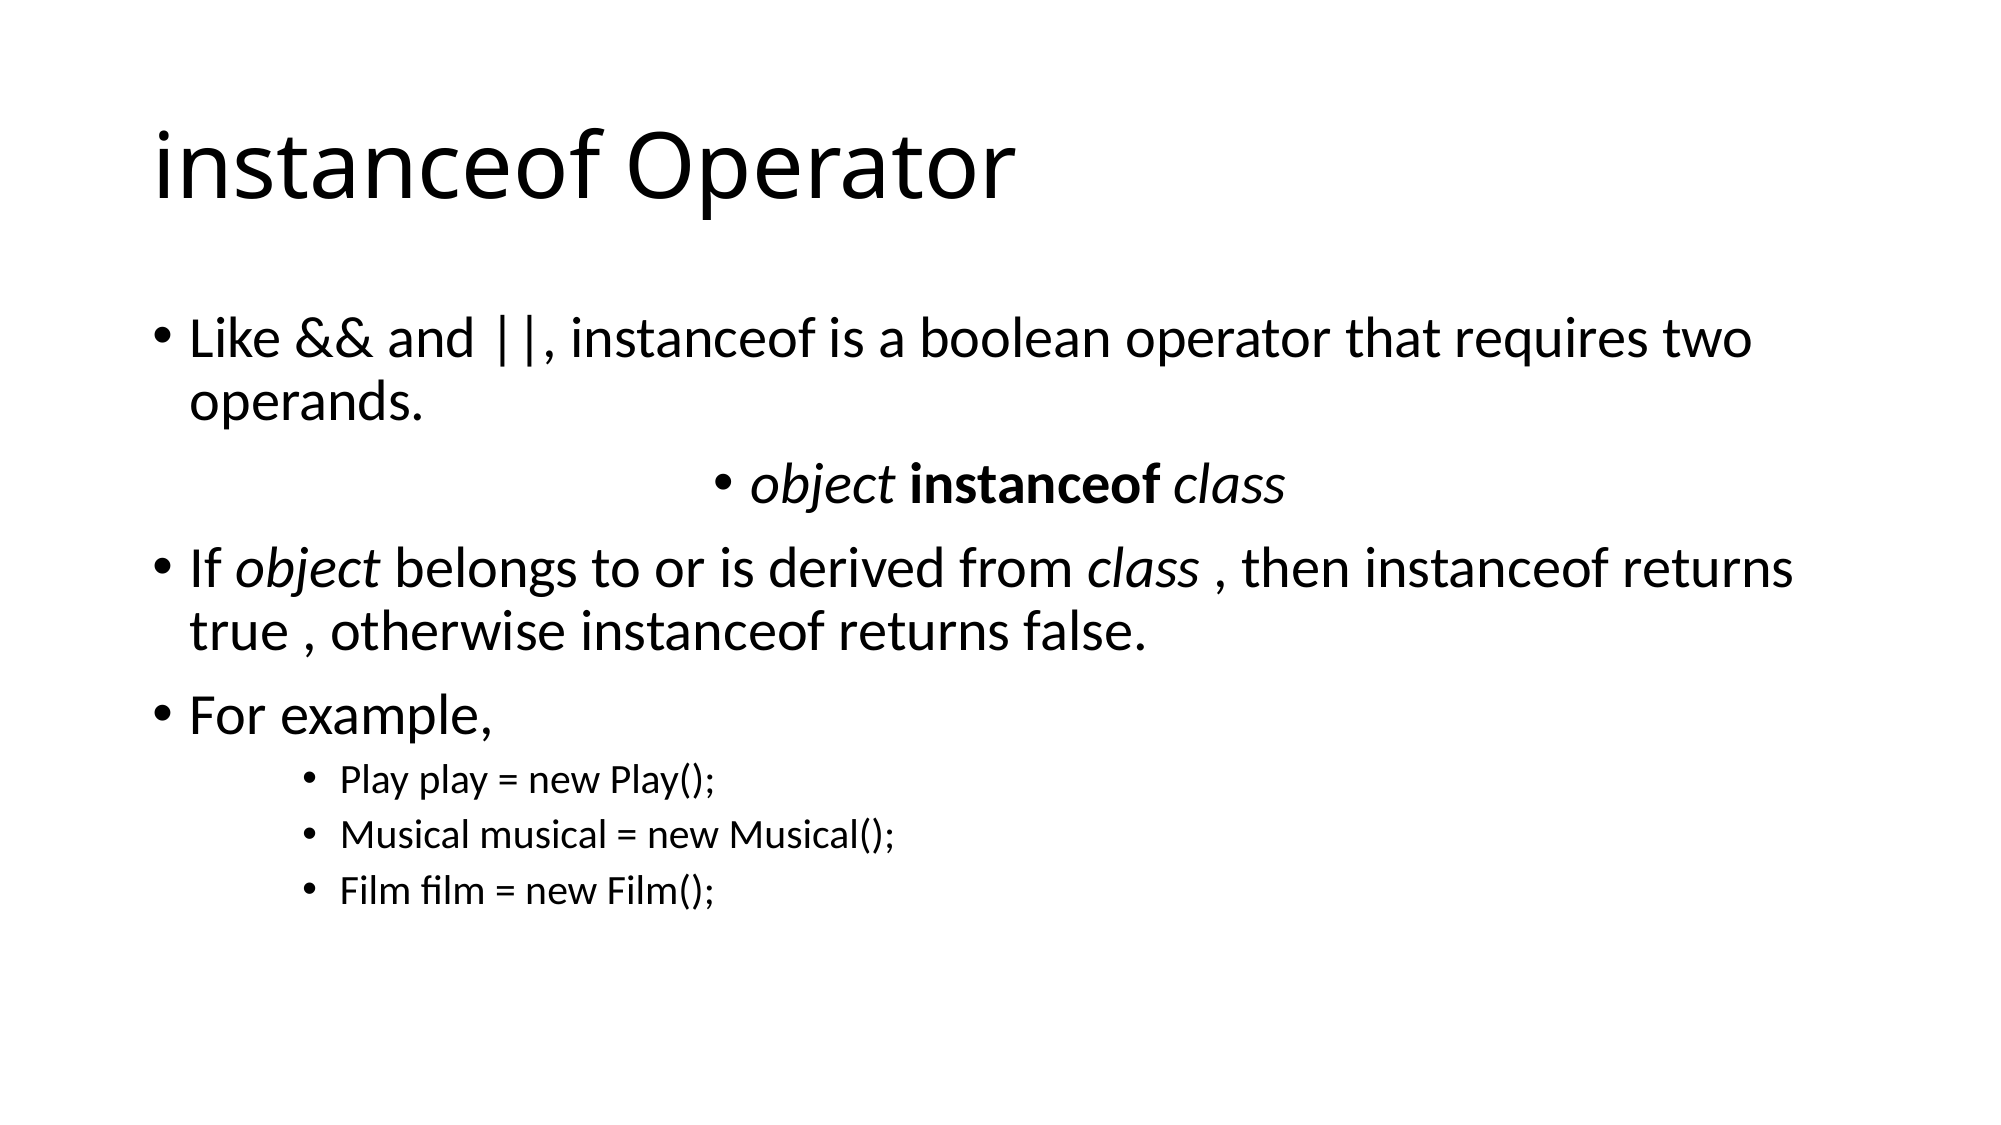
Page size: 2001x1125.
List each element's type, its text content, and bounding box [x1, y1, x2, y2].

list Like && and ||, instanceof is a boolean operator that requires two operands. object instanceof class If object belongs to or is derived from class , then instanceof returns true , otherwise instanceof returns false. For example, Play play = new Play(); Musical musical = new Musical(); Film film = new Film(); [137, 299, 1863, 1014]
title instanceof Operator [137, 59, 1863, 278]
